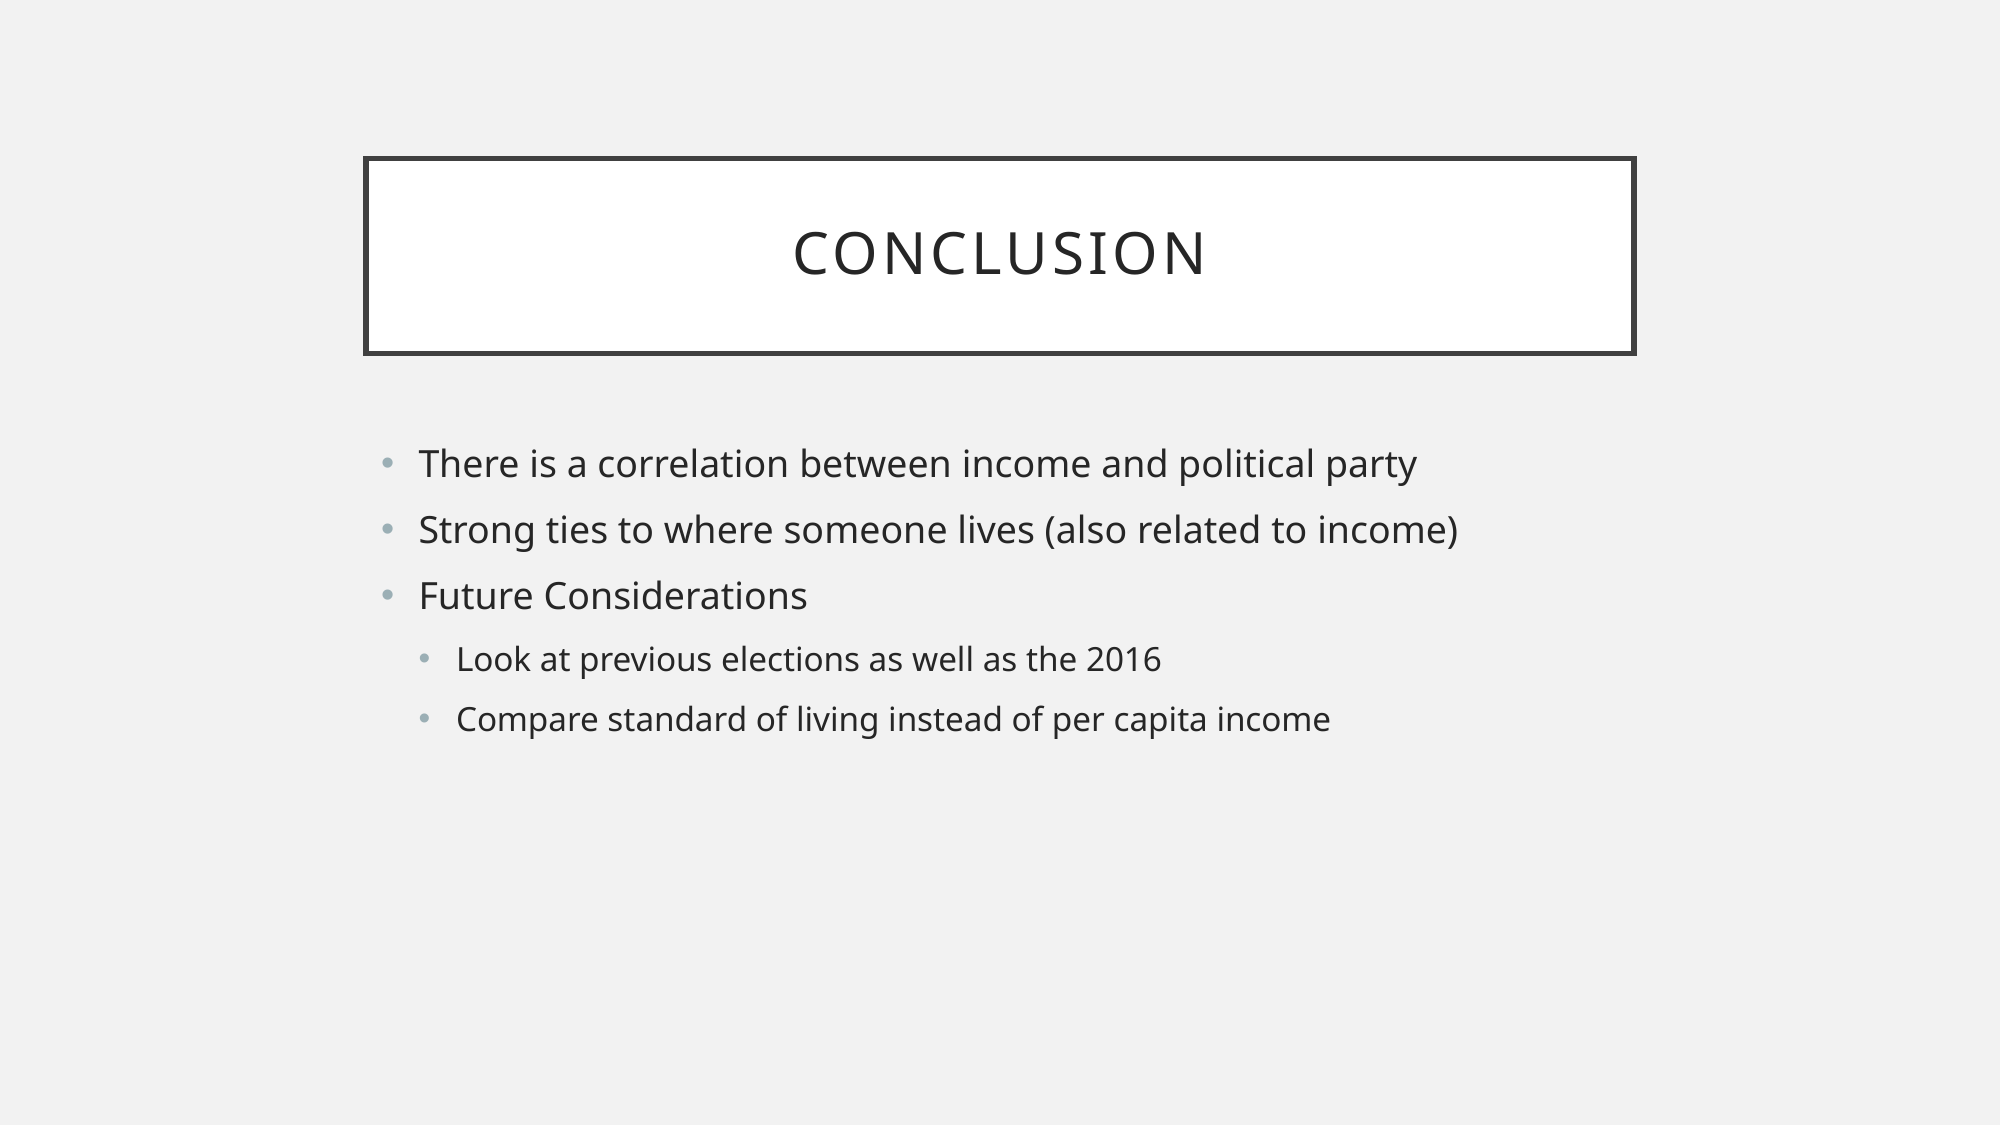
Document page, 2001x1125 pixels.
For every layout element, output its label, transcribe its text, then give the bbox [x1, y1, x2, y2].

list There is a correlation between income and political party Strong ties to where someone lives (also related to income) Future Considerations Look at previous elections as well as the 2016 Compare standard of living instead of per capita income [366, 432, 1634, 942]
title conclusion [363, 156, 1637, 356]
